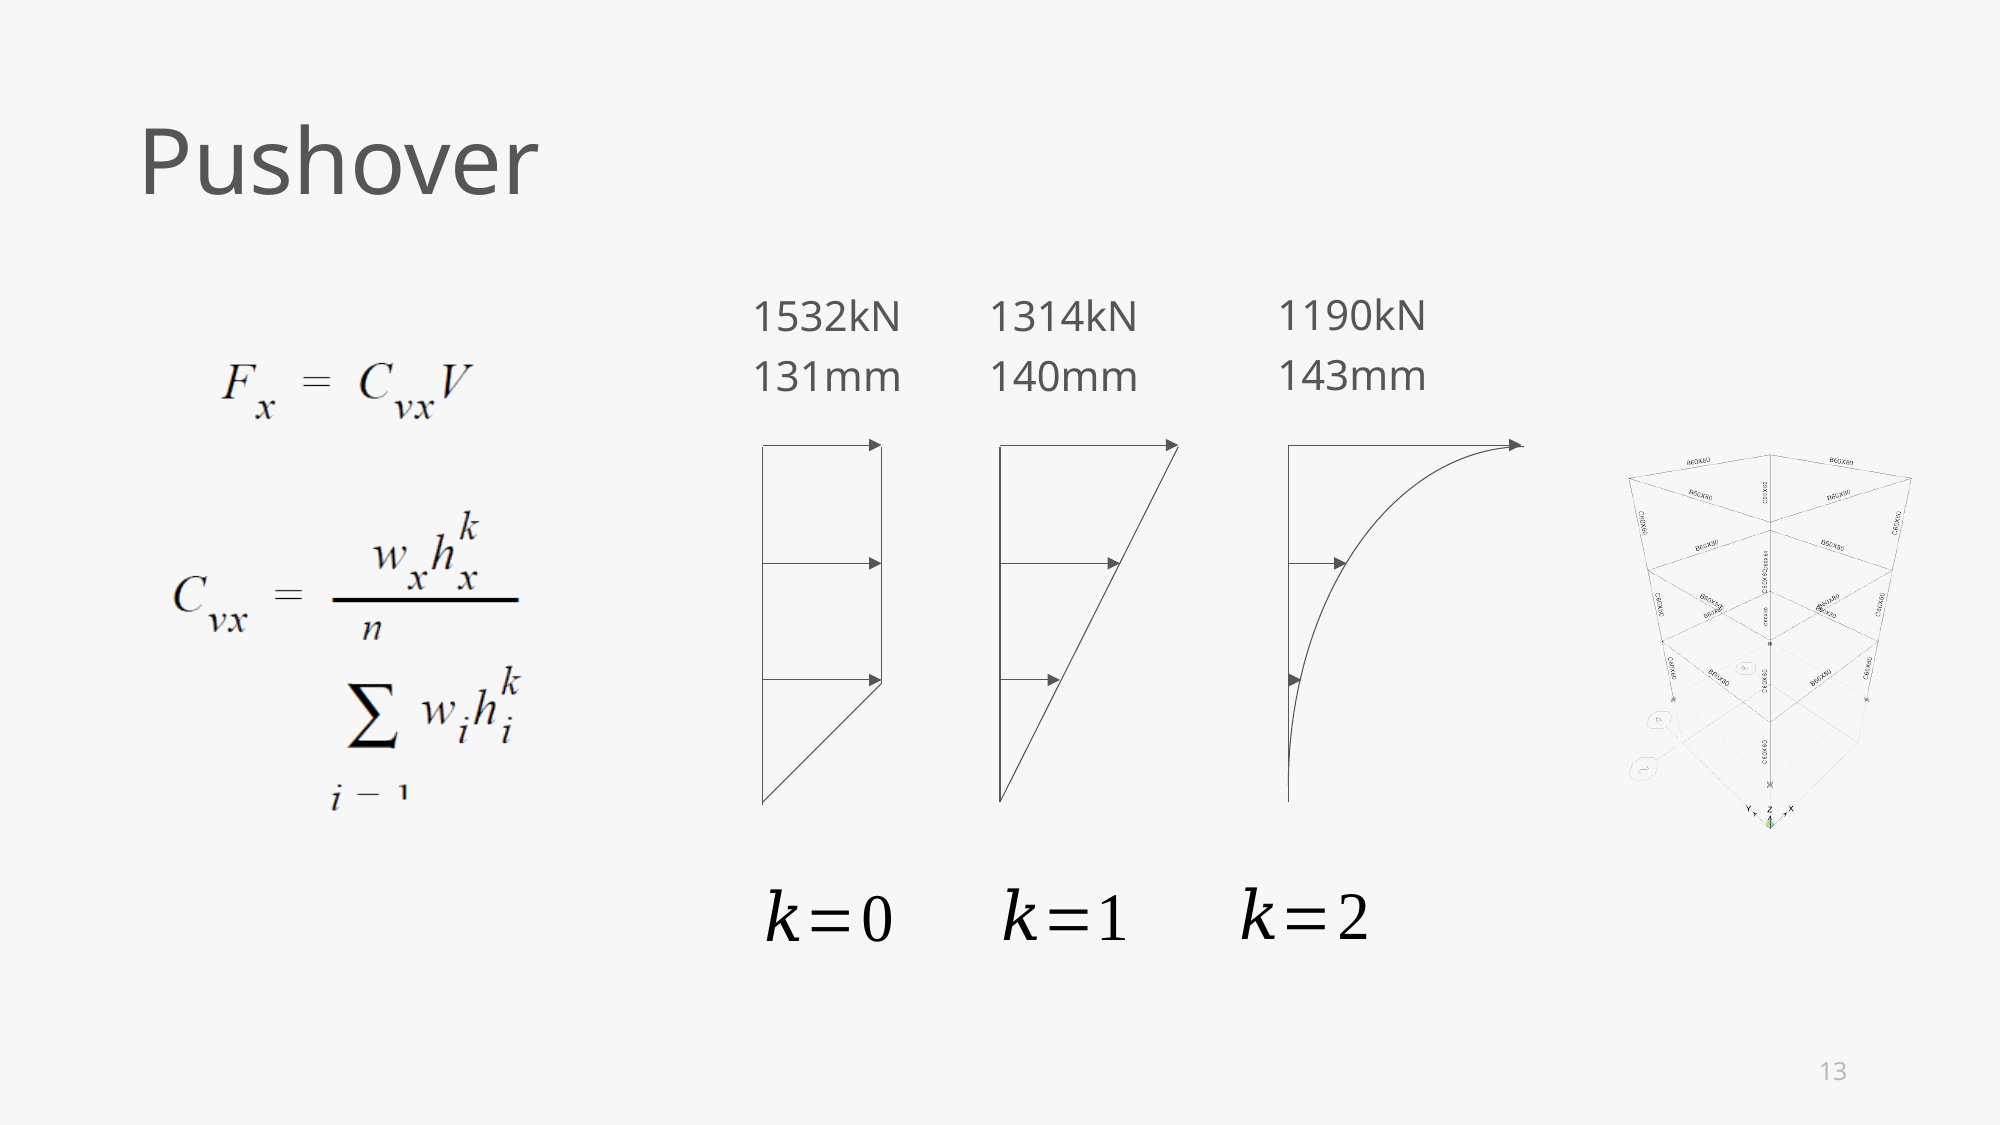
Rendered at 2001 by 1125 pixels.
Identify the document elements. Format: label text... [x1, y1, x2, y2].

text_box 1532kN 131mm [752, 272, 917, 408]
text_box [998, 444, 1179, 803]
text_box 1190kN 143mm [1277, 271, 1443, 407]
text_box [762, 445, 882, 805]
slide_number 13 [1760, 1042, 1863, 1103]
picture [146, 327, 590, 833]
picture [1760, 447, 1916, 833]
text_box 1314kN 140mm [989, 272, 1154, 408]
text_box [1288, 444, 1760, 1125]
list Pushover [137, 108, 873, 224]
